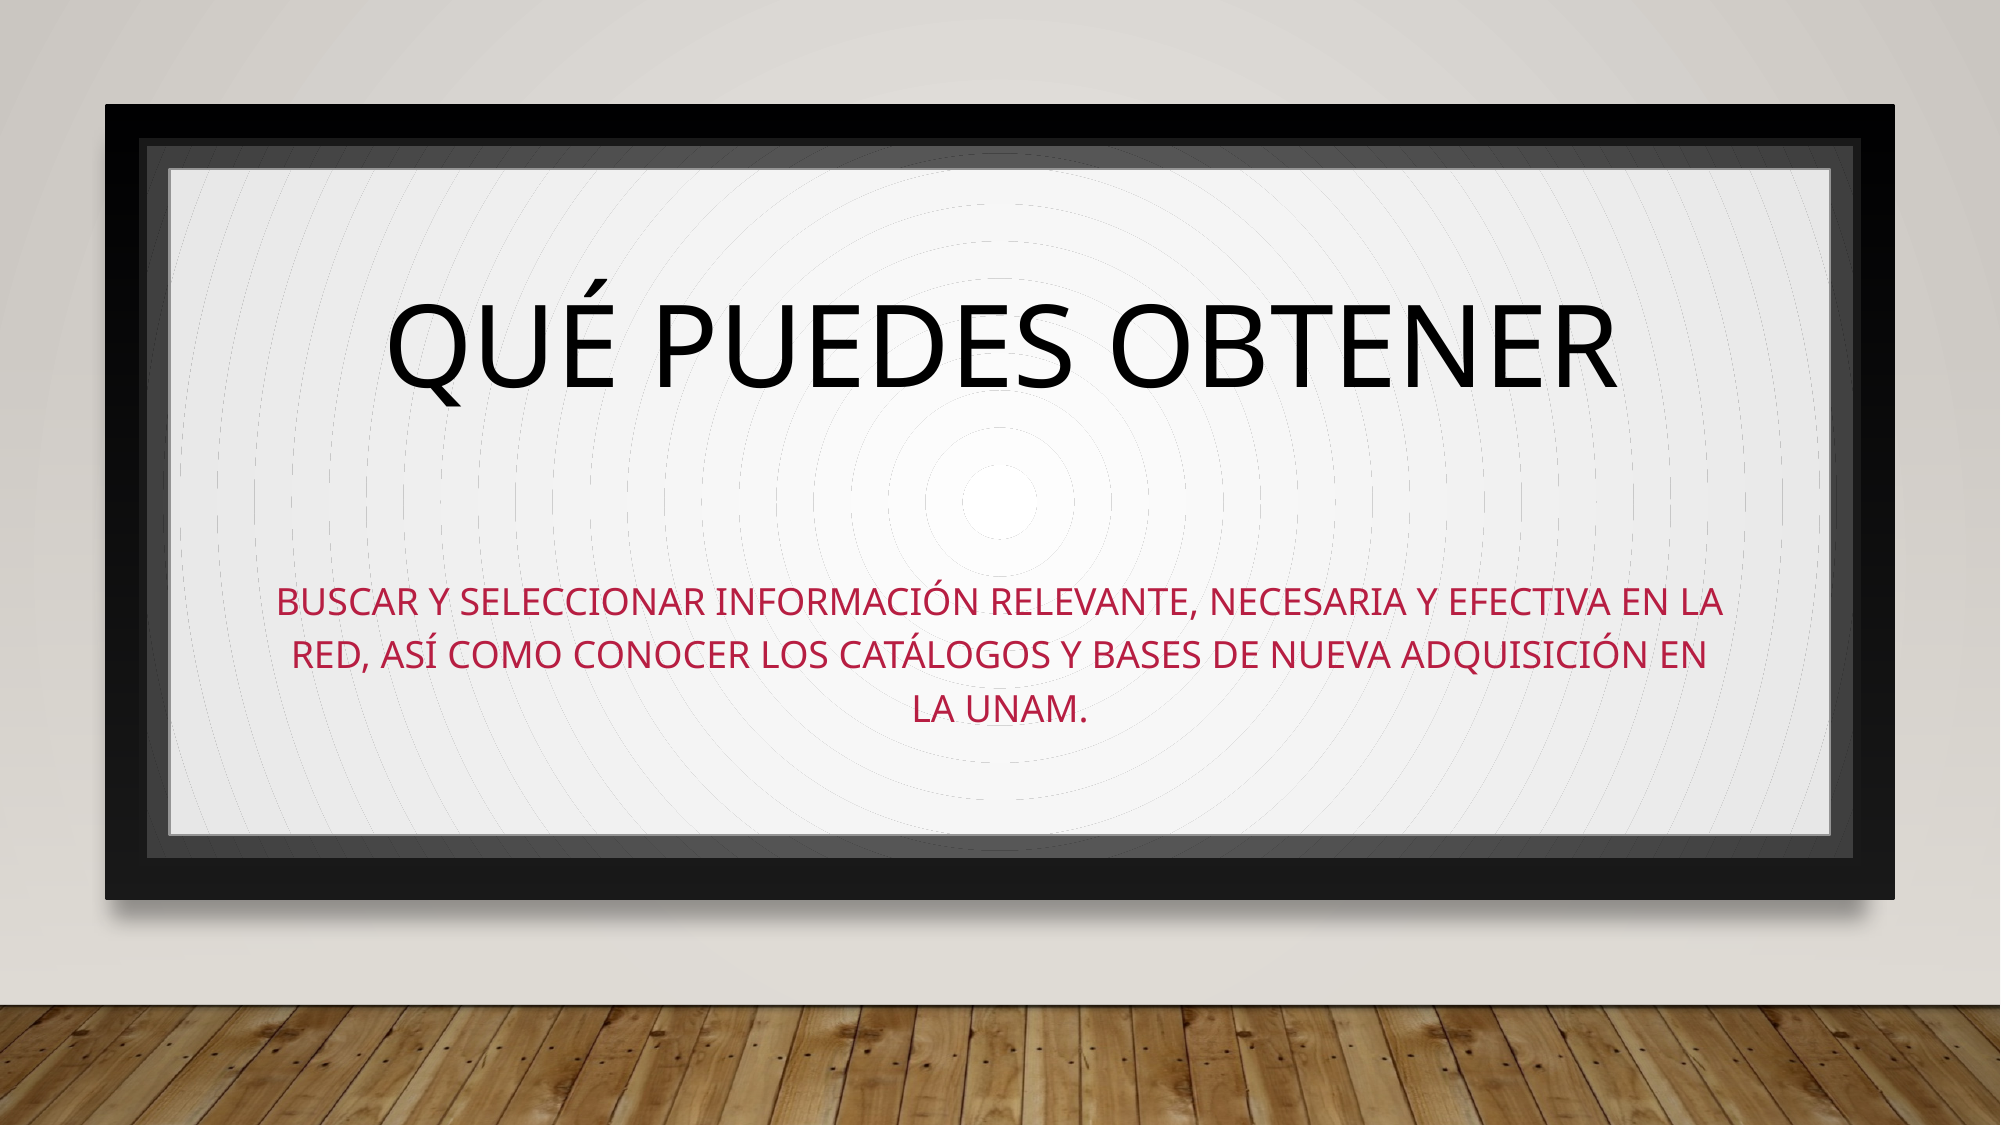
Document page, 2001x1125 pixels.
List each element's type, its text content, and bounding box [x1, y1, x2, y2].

text_box [0, 0, 2000, 330]
text_box [0, 330, 2000, 1004]
picture [0, 1006, 2000, 1125]
text_box [168, 168, 1831, 836]
subtitle Buscar y seleccionar información relevante, necesaria y efectiva en la red, así como conocer los catálogos y bases de nueva adquisición en la UNAM. [251, 553, 1749, 801]
title Qué puedes obtener [255, 212, 1749, 481]
text_box [142, 141, 1858, 863]
text_box [105, 104, 1895, 900]
